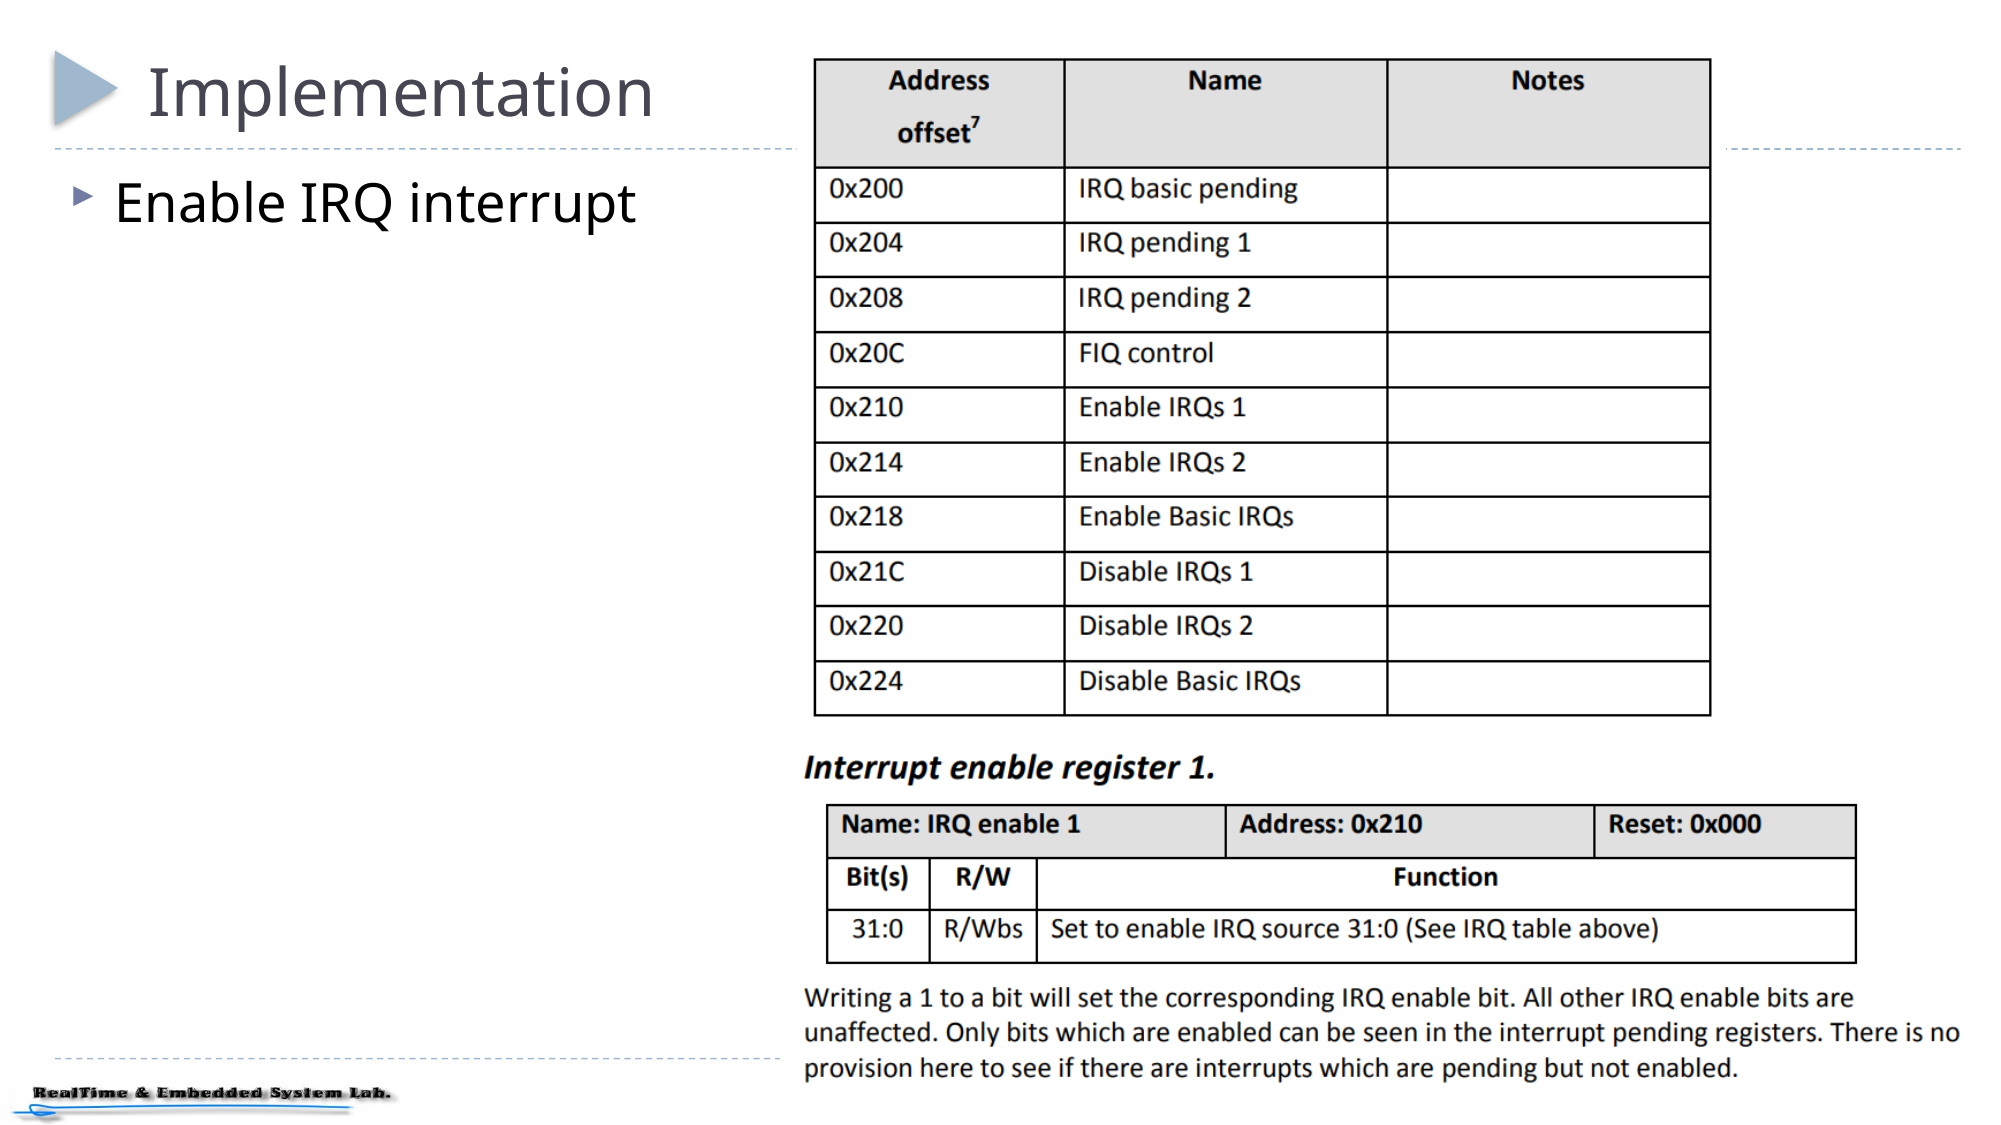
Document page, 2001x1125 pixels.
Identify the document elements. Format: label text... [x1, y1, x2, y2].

list Enable IRQ interrupt [55, 160, 791, 1047]
picture [780, 44, 1985, 1101]
title Implementation [133, 24, 1961, 138]
picture [0, 1081, 401, 1125]
